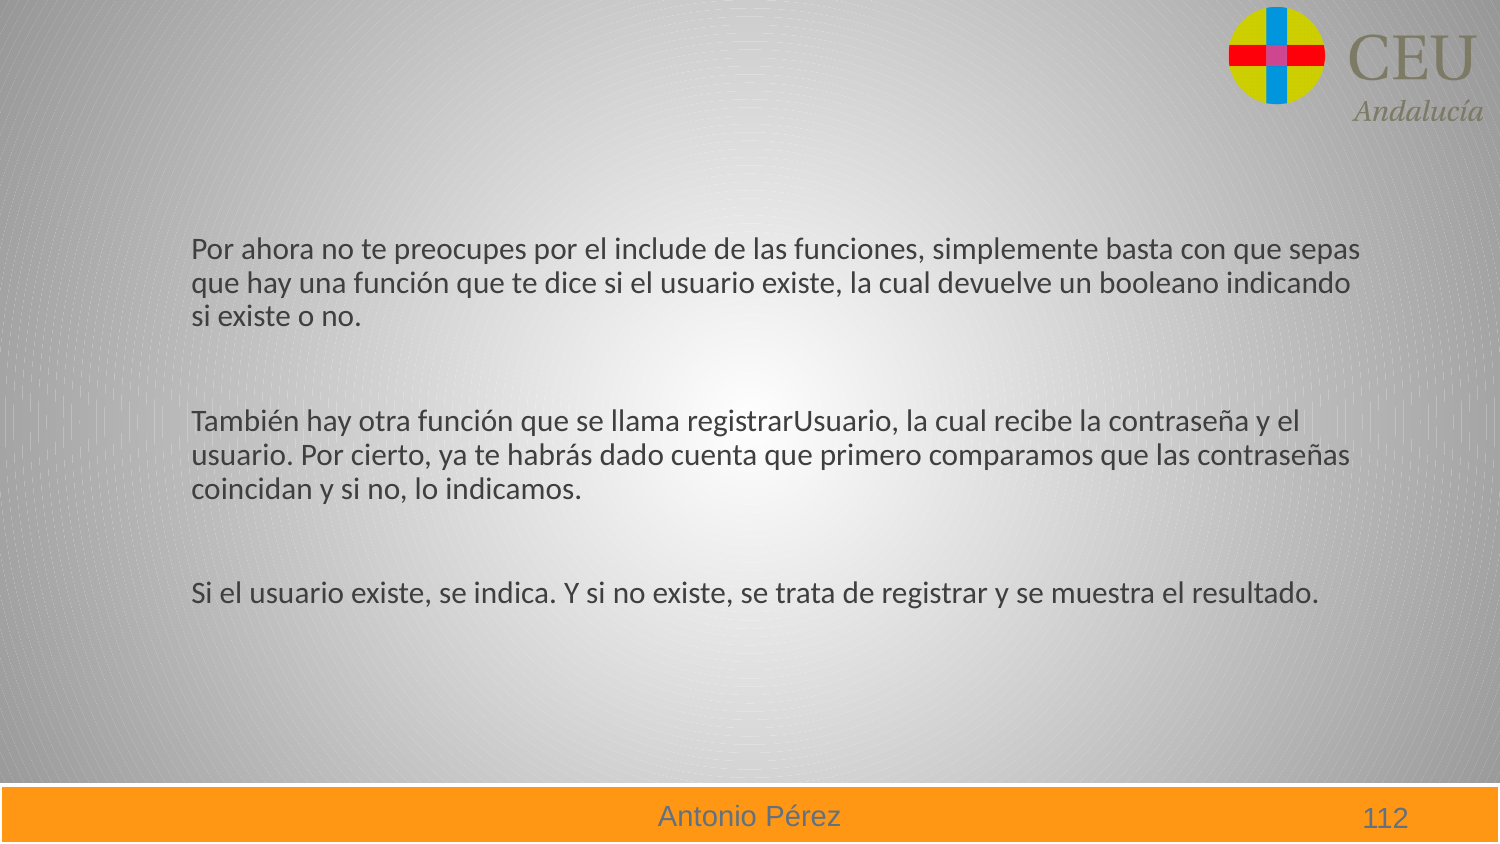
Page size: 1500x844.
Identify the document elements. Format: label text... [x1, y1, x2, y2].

picture [1216, 0, 1500, 137]
list Por ahora no te preocupes por el include de las funciones, simplemente basta con que sepas que hay una función que te dice si el usuario existe, la cual devuelve un booleano indicando si existe o no. También hay otra función que se llama registrarUsuario, la cual recibe la contraseña y el usuario. Por cierto, ya te habrás dado cuenta que primero comparamos que las contraseñas coincidan y si no, lo indicamos. Si el usuario existe, se indica. Y si no existe, se trata de registrar y se muestra el resultado. [135, 227, 1373, 723]
